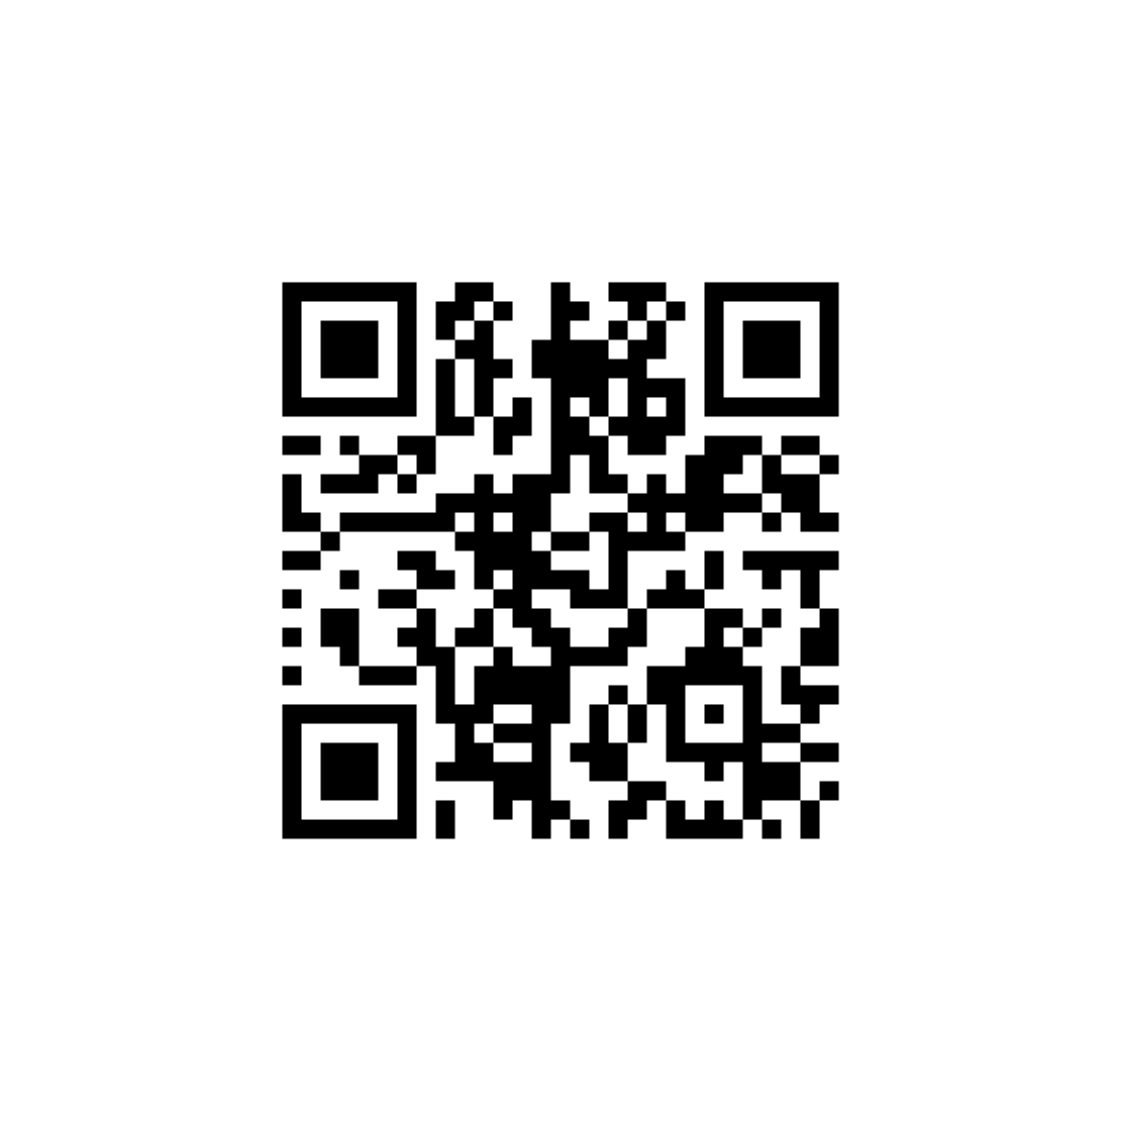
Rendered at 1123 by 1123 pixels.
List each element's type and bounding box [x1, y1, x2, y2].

picture [206, 206, 916, 916]
